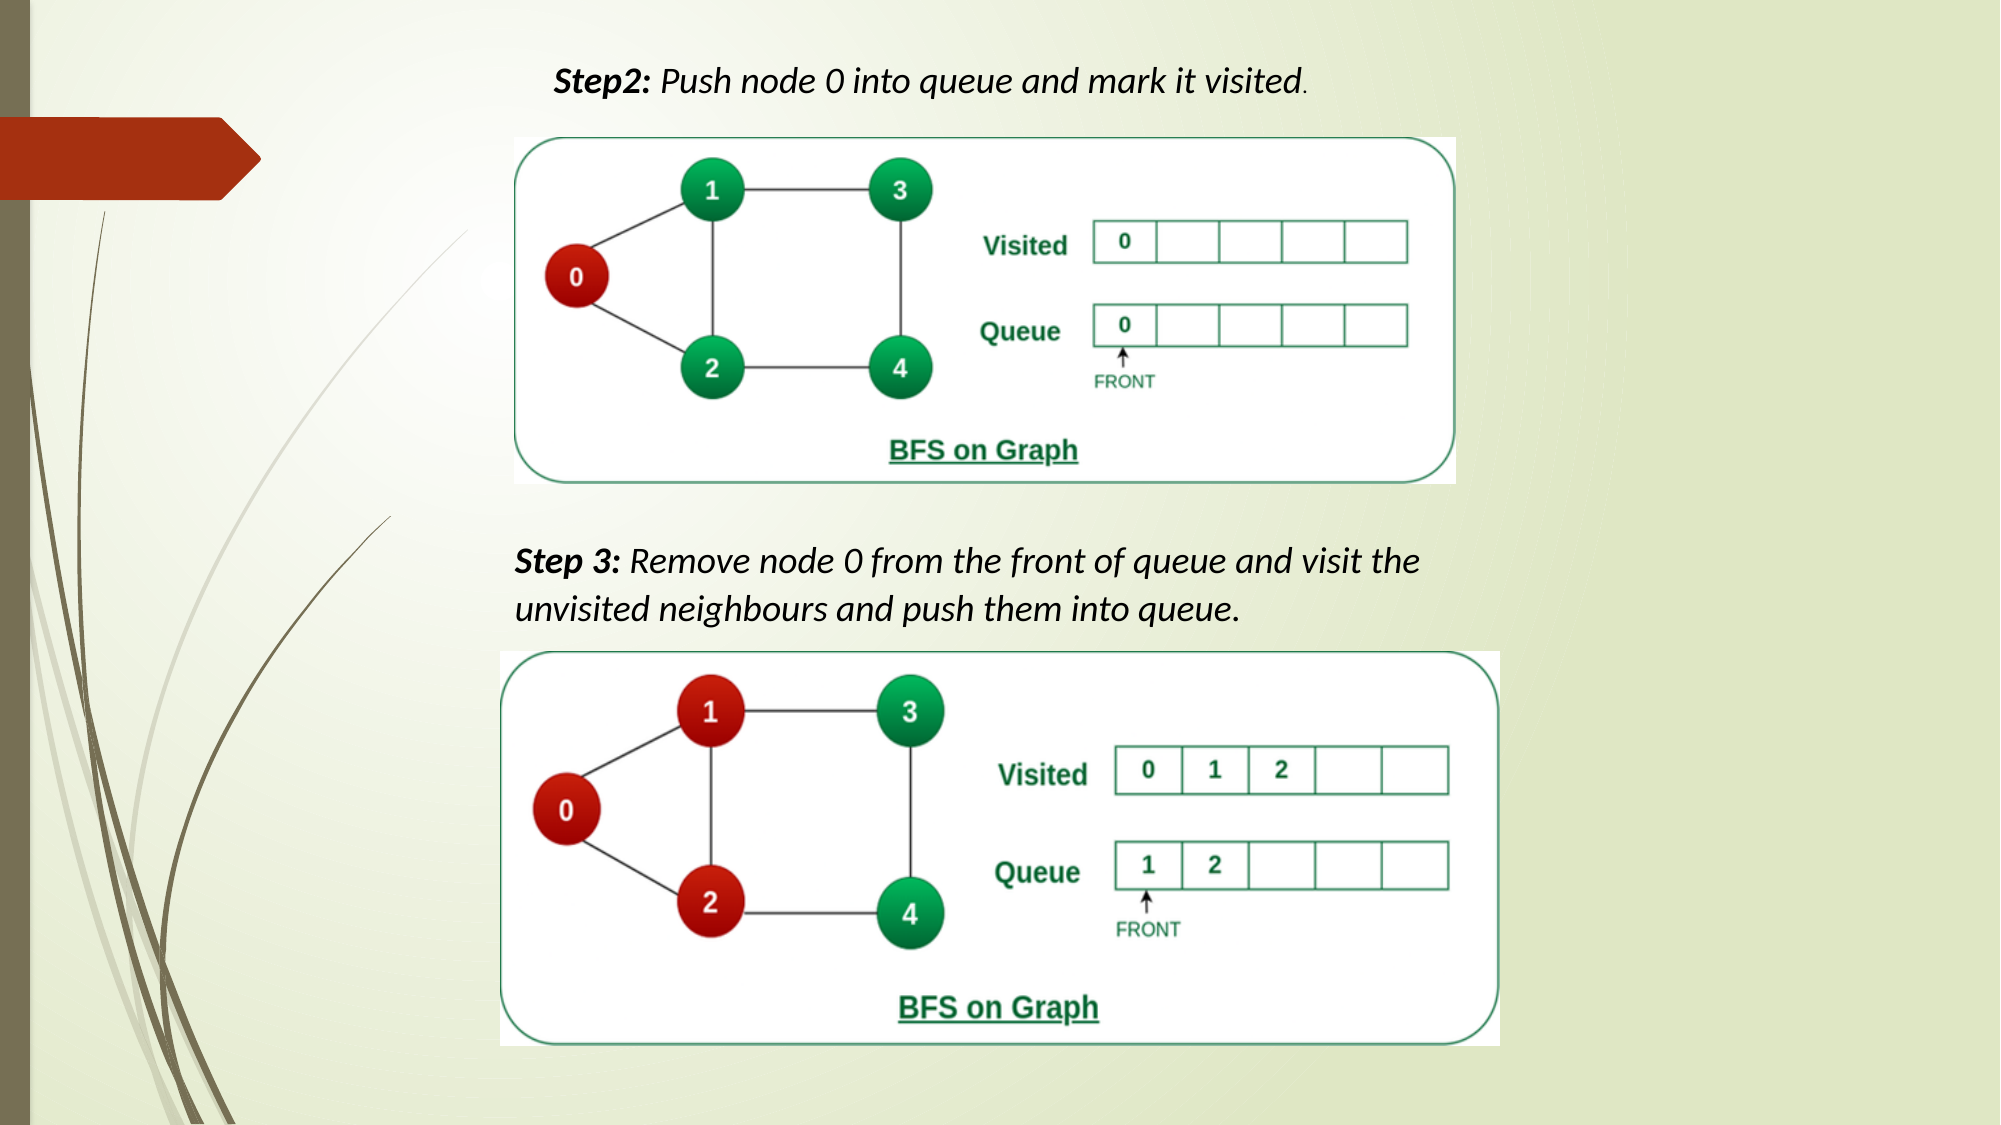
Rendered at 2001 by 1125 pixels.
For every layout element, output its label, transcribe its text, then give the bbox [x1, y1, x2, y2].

text_box Step2: Push node 0 into queue and mark it visited. [538, 45, 1324, 108]
text_box Step 3: Remove node 0 from the front of queue and visit the unvisited neighbours and push them into queue. [500, 525, 1500, 637]
picture [514, 136, 1456, 484]
picture [499, 651, 1501, 1047]
